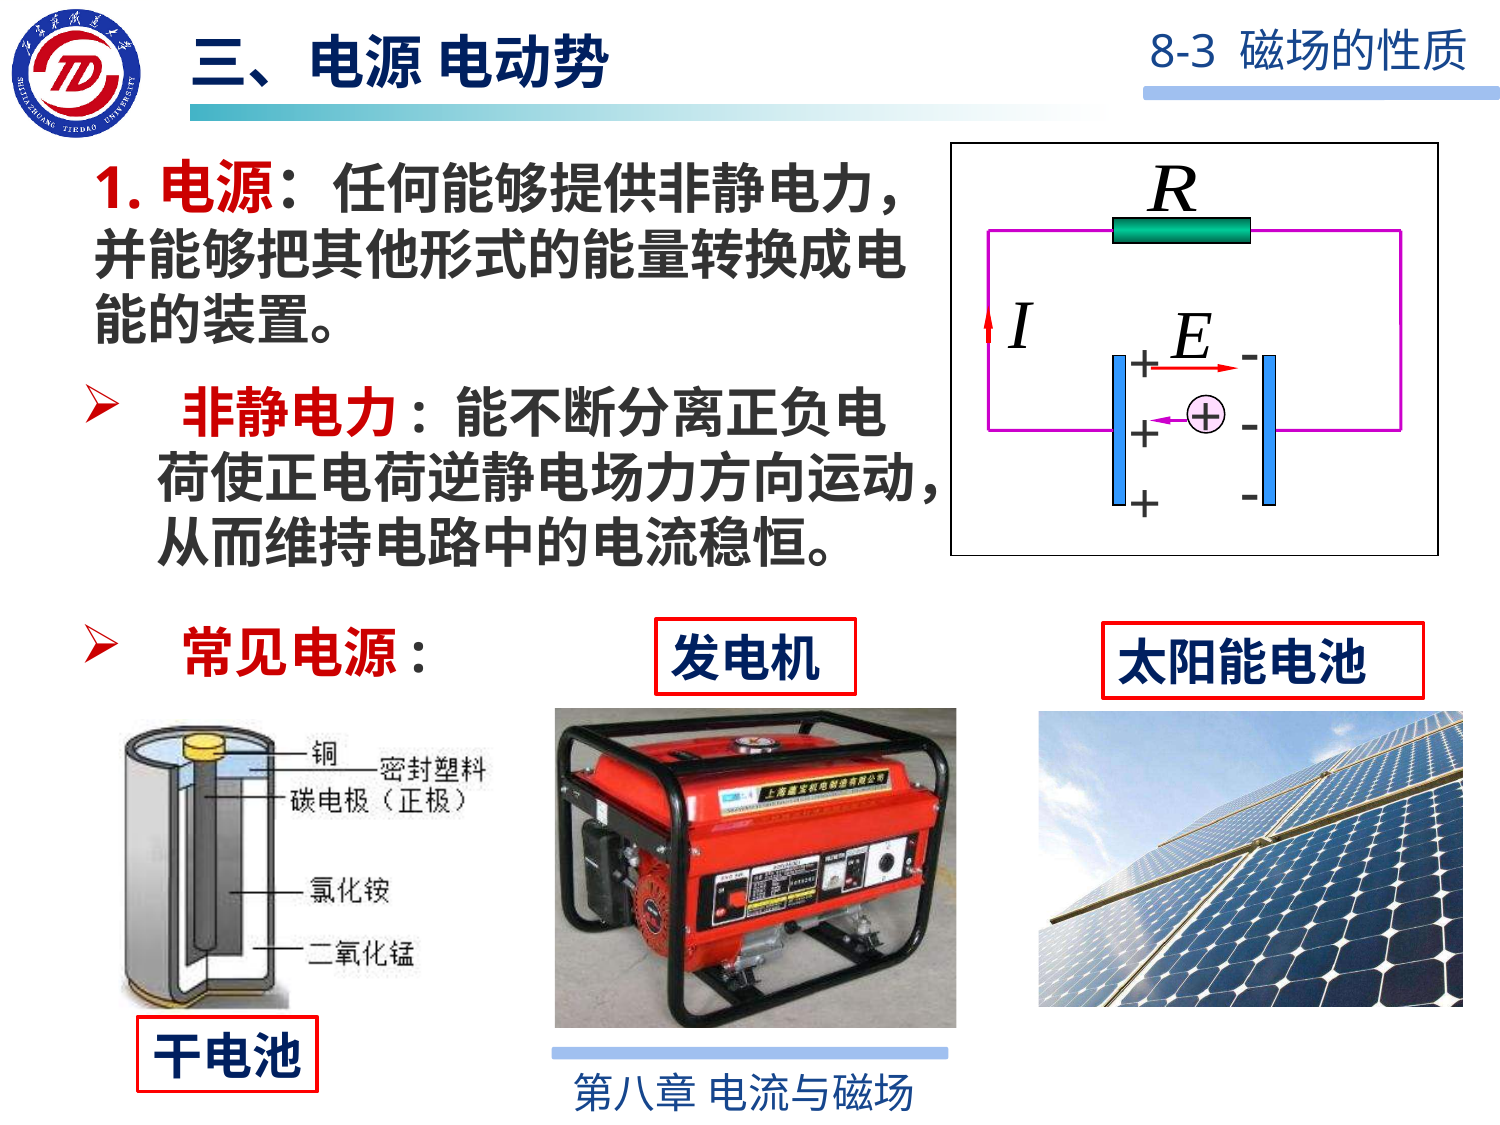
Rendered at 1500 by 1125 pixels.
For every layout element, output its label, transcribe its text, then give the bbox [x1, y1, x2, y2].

text_box [190, 104, 1111, 121]
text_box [950, 143, 1439, 556]
text_box 1.电源：任何能够提供非静电力，并能够把其他形式的能量转换成电能的装置。 [79, 143, 926, 358]
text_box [1149, 370, 1239, 456]
text_box 干电池 [137, 1017, 318, 1092]
text_box 三、电源 电动势 [174, 17, 626, 103]
text_box 非静电力: 能不断分离正负电荷使正电荷逆静电场力方向运动，从而维持电路中的电流稳恒。 [66, 370, 940, 581]
text_box 发电机 [655, 619, 856, 694]
picture [0, 0, 1500, 1125]
text_box 常见电源: [65, 610, 502, 691]
text_box 太阳能电池 [1102, 623, 1424, 698]
